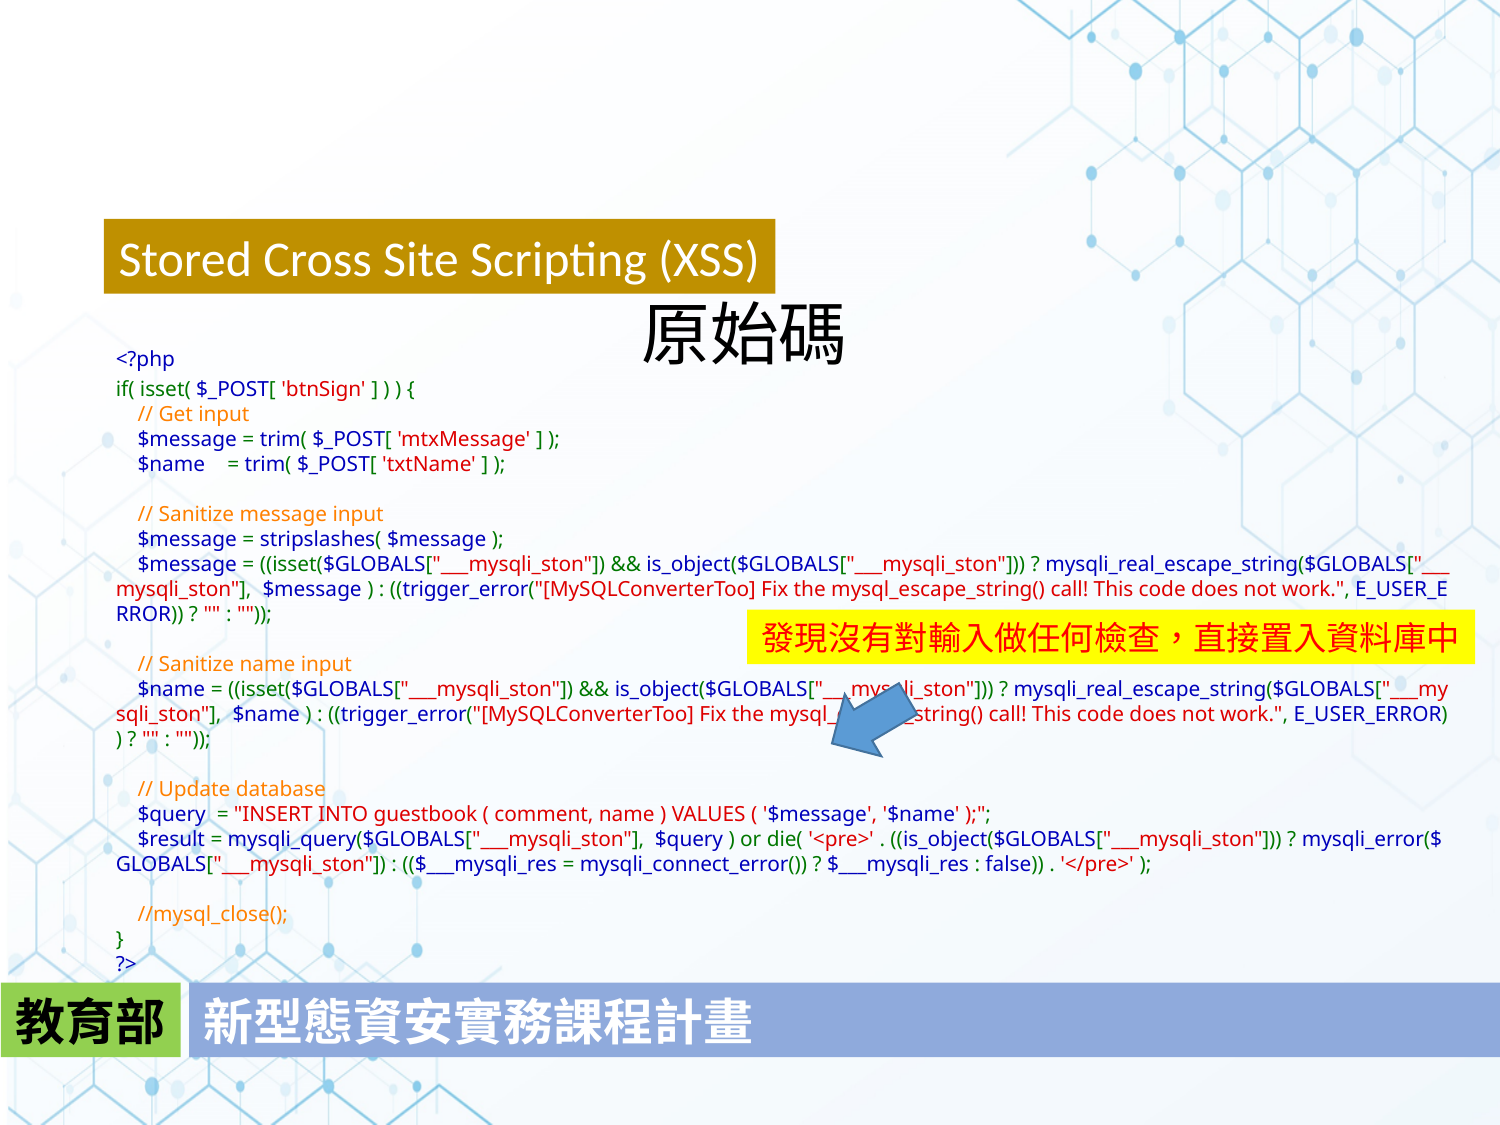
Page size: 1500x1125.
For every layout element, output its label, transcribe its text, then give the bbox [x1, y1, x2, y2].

text_box 原始碼 [629, 255, 870, 419]
picture [0, 0, 1500, 982]
text_box [830, 681, 919, 758]
picture [0, 1059, 1500, 1125]
text_box Stored Cross Site Scripting (XSS) [103, 218, 776, 294]
text_box ﻿<?php if( isset( $_POST[ 'btnSign' ] ) ) { // Get input $message = trim( $_POST[ 'mtxMessage' ] ); $name = trim( $_POST[ 'txtName' ] ); // Sanitize message input $message = stripslashes( $message ); $message = ((isset($GLOBALS["___mysqli_ston"]) && is_object($GLOBALS["___mysqli_ston"])) ? mysqli_real_escape_string($GLOBALS["___mysqli_ston"], $message ) : ((trigger_error("[MySQLConverterToo] Fix the mysql_escape_string() call! This code does not work.", E_USER_ERROR)) ? "" : "")); // Sanitize name input $name = ((isset($GLOBALS["___mysqli_ston"]) && is_object($GLOBALS["___mysqli_ston"])) ? mysqli_real_escape_string($GLOBALS["___mysqli_ston"], $name ) : ((trigger_error("[MySQLConverterToo] Fix the mysql_escape_string() call! This code does not work.", E_USER_ERROR)) ? "" : "")); // Update database $query = "INSERT INTO guestbook ( comment, name ) VALUES ( '$message', '$name' );"; $result = mysqli_query($GLOBALS["___mysqli_ston"], $query ) or die( '<pre>' . ((is_object($GLOBALS["___mysqli_ston"])) ? mysqli_error($GLOBALS["___mysqli_ston"]) : (($___mysqli_res = mysqli_connect_error()) ? $___mysqli_res : false)) . '</pre>' ); //mysql_close(); } ?> [100, 308, 1469, 982]
text_box 發現沒有對輸入做任何檢查，直接置入資料庫中 [747, 609, 1476, 665]
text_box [0, 982, 1500, 1059]
